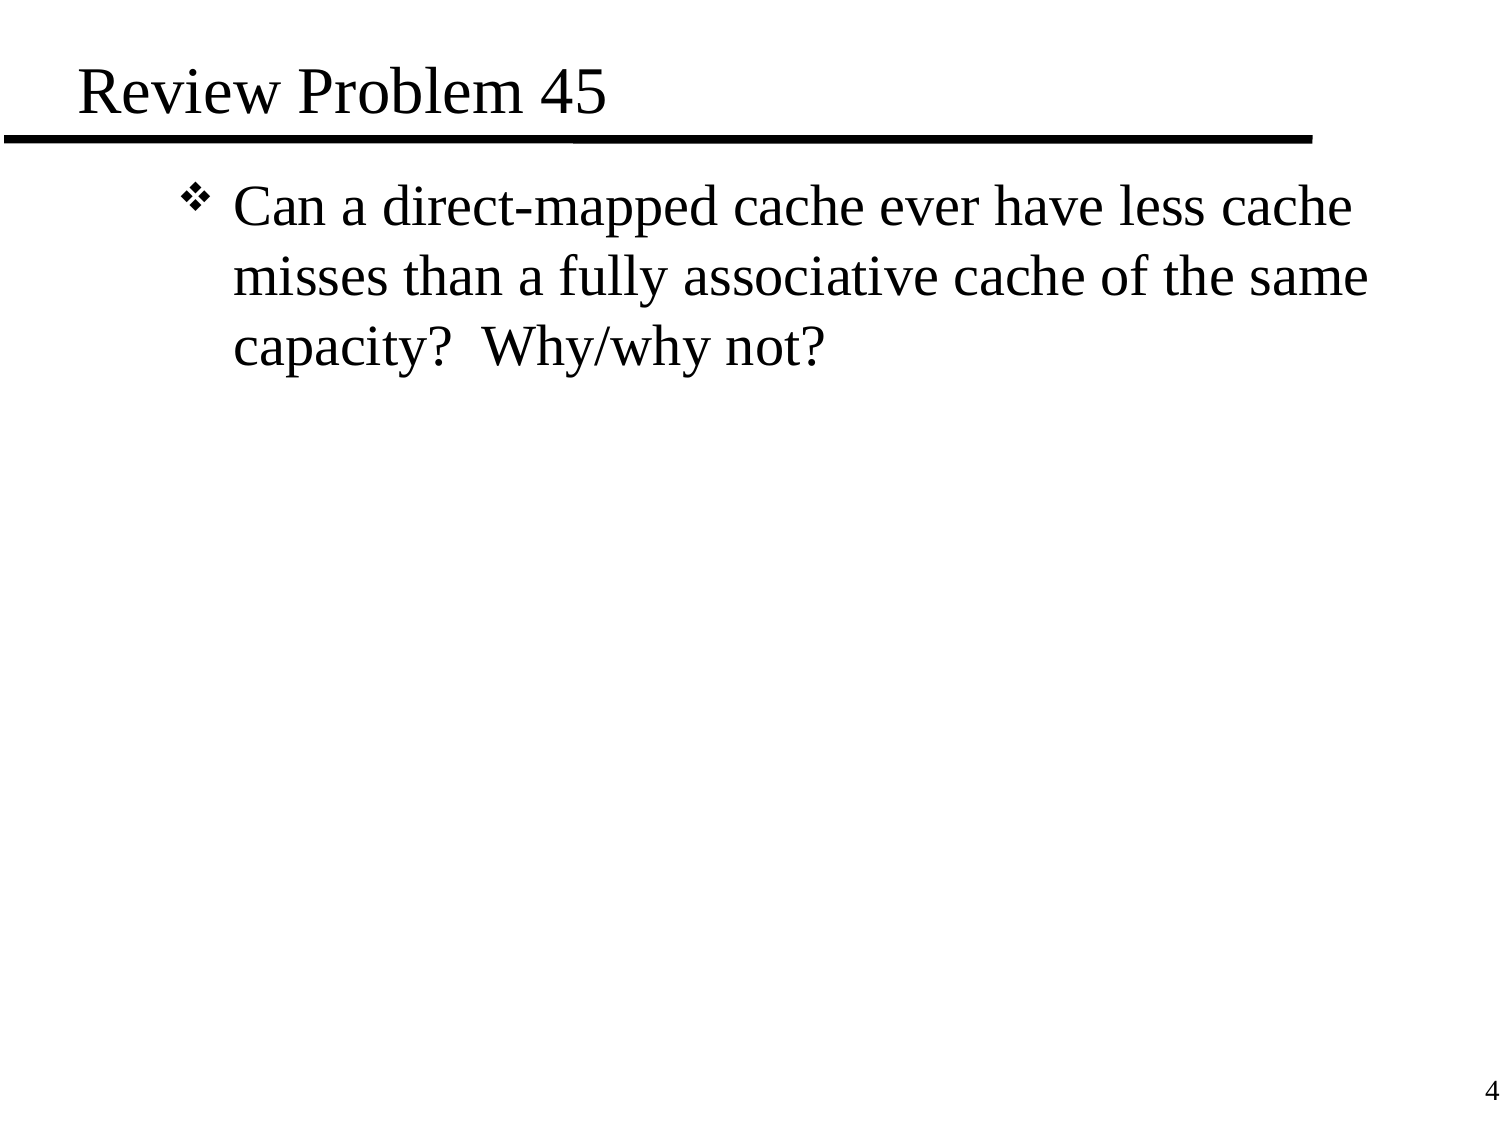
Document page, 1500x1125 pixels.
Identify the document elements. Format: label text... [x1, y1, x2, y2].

list Can a direct-mapped cache ever have less cache misses than a fully associative cache of the same capacity? Why/why not? [162, 159, 1438, 1040]
title Review Problem 45 [62, 50, 1332, 135]
